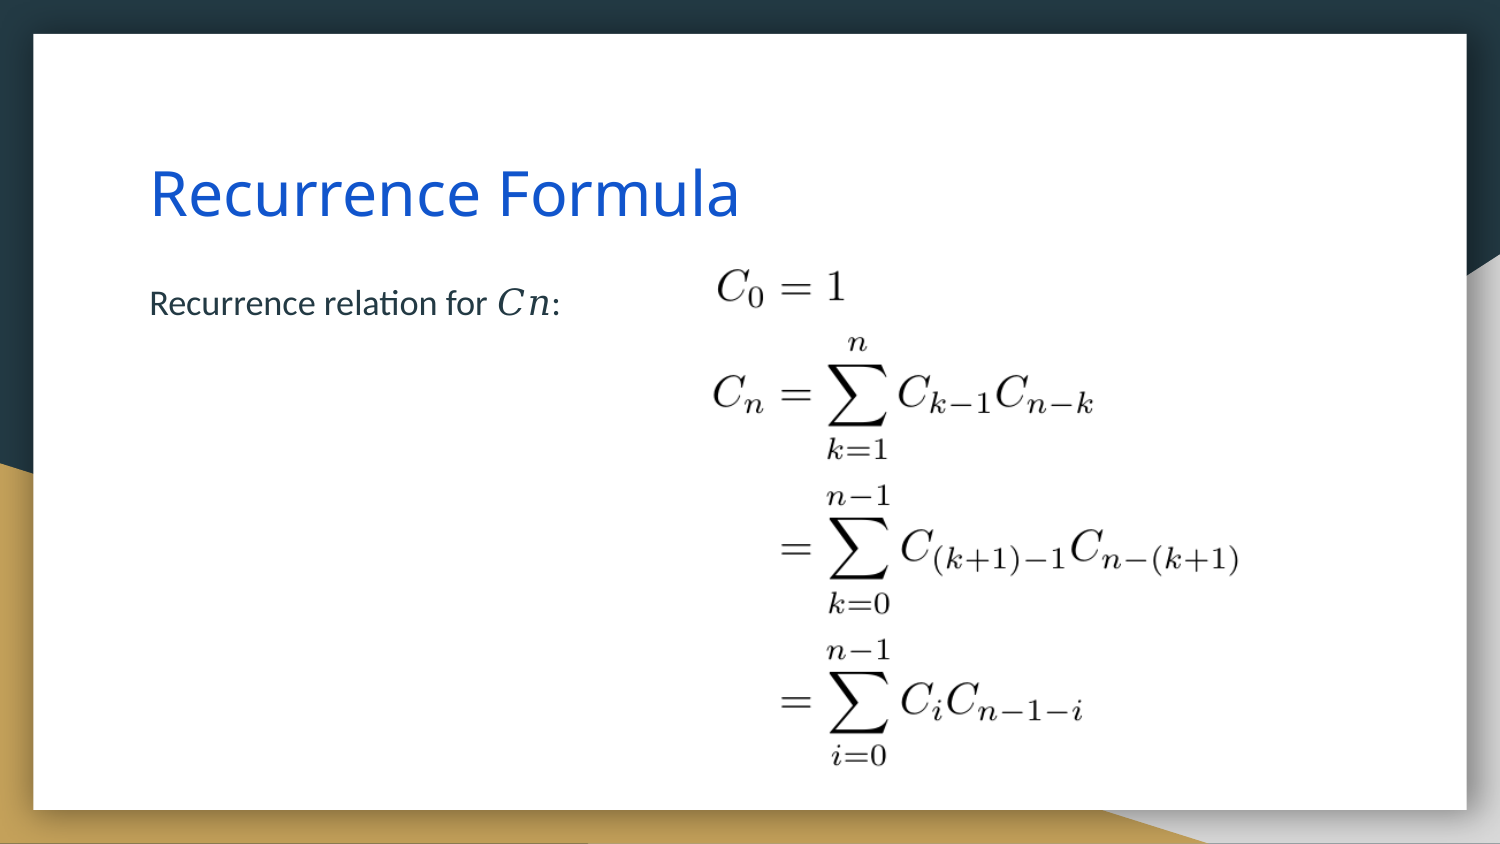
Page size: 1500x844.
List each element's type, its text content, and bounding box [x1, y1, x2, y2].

title Recurrence Formula [134, 138, 1366, 296]
list Recurrence relation for 𝐶𝑛: [134, 257, 640, 339]
picture [671, 245, 1251, 779]
